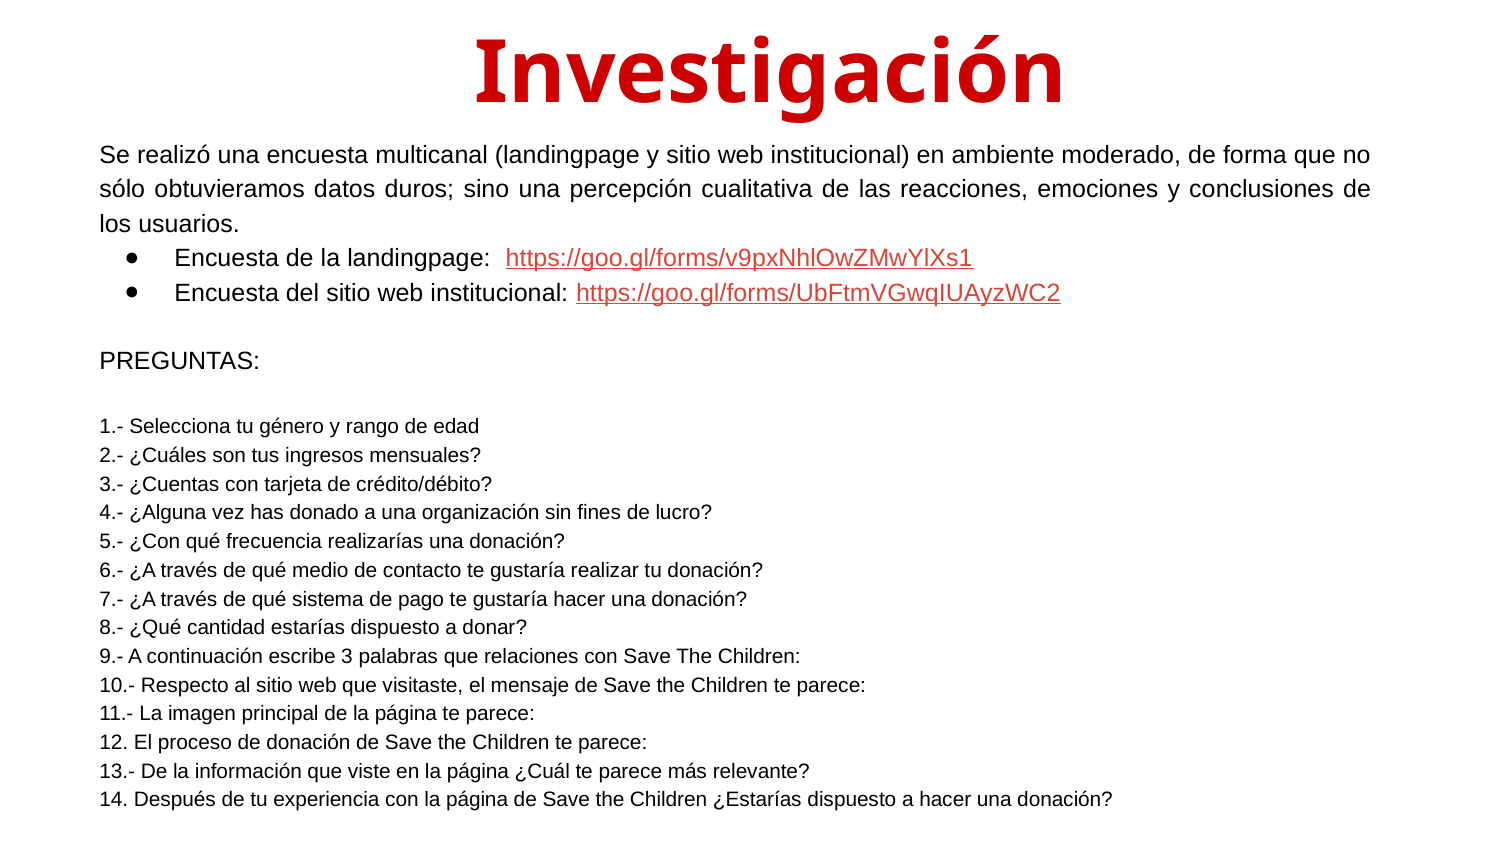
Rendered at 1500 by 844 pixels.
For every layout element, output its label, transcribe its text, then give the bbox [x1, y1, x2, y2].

title Investigación [72, 0, 1471, 132]
text_box Se realizó una encuesta multicanal (landingpage y sitio web institucional) en ambiente moderado, de forma que no sólo obtuvieramos datos duros; sino una percepción cualitativa de las reacciones, emociones y conclusiones de los usuarios. Encuesta de la landingpage: https://goo.gl/forms/v9pxNhlOwZMwYlXs1 Encuesta del sitio web institucional: https://goo.gl/forms/UbFtmVGwqIUAyzWC2 PREGUNTAS: 1.- Selecciona tu género y rango de edad 2.- ¿Cuáles son tus ingresos mensuales? 3.- ¿Cuentas con tarjeta de crédito/débito? 4.- ¿Alguna vez has donado a una organización sin fines de lucro? 5.- ¿Con qué frecuencia realizarías una donación? 6.- ¿A través de qué medio de contacto te gustaría realizar tu donación? 7.- ¿A través de qué sistema de pago te gustaría hacer una donación? 8.- ¿Qué cantidad estarías dispuesto a donar? 9.- A continuación escribe 3 palabras que relaciones con Save The Children: 10.- Respecto al sitio web que visitaste, el mensaje de Save the Children te parece: 11.- La imagen principal de la página te parece: 12. El proceso de donación de Save the Children te parece: 13.- De la información que viste en la página ¿Cuál te parece más relevante? 14. Después de tu experiencia con la página de Save the Children ¿Estarías dispuesto a hacer una donación? [84, 118, 1389, 808]
